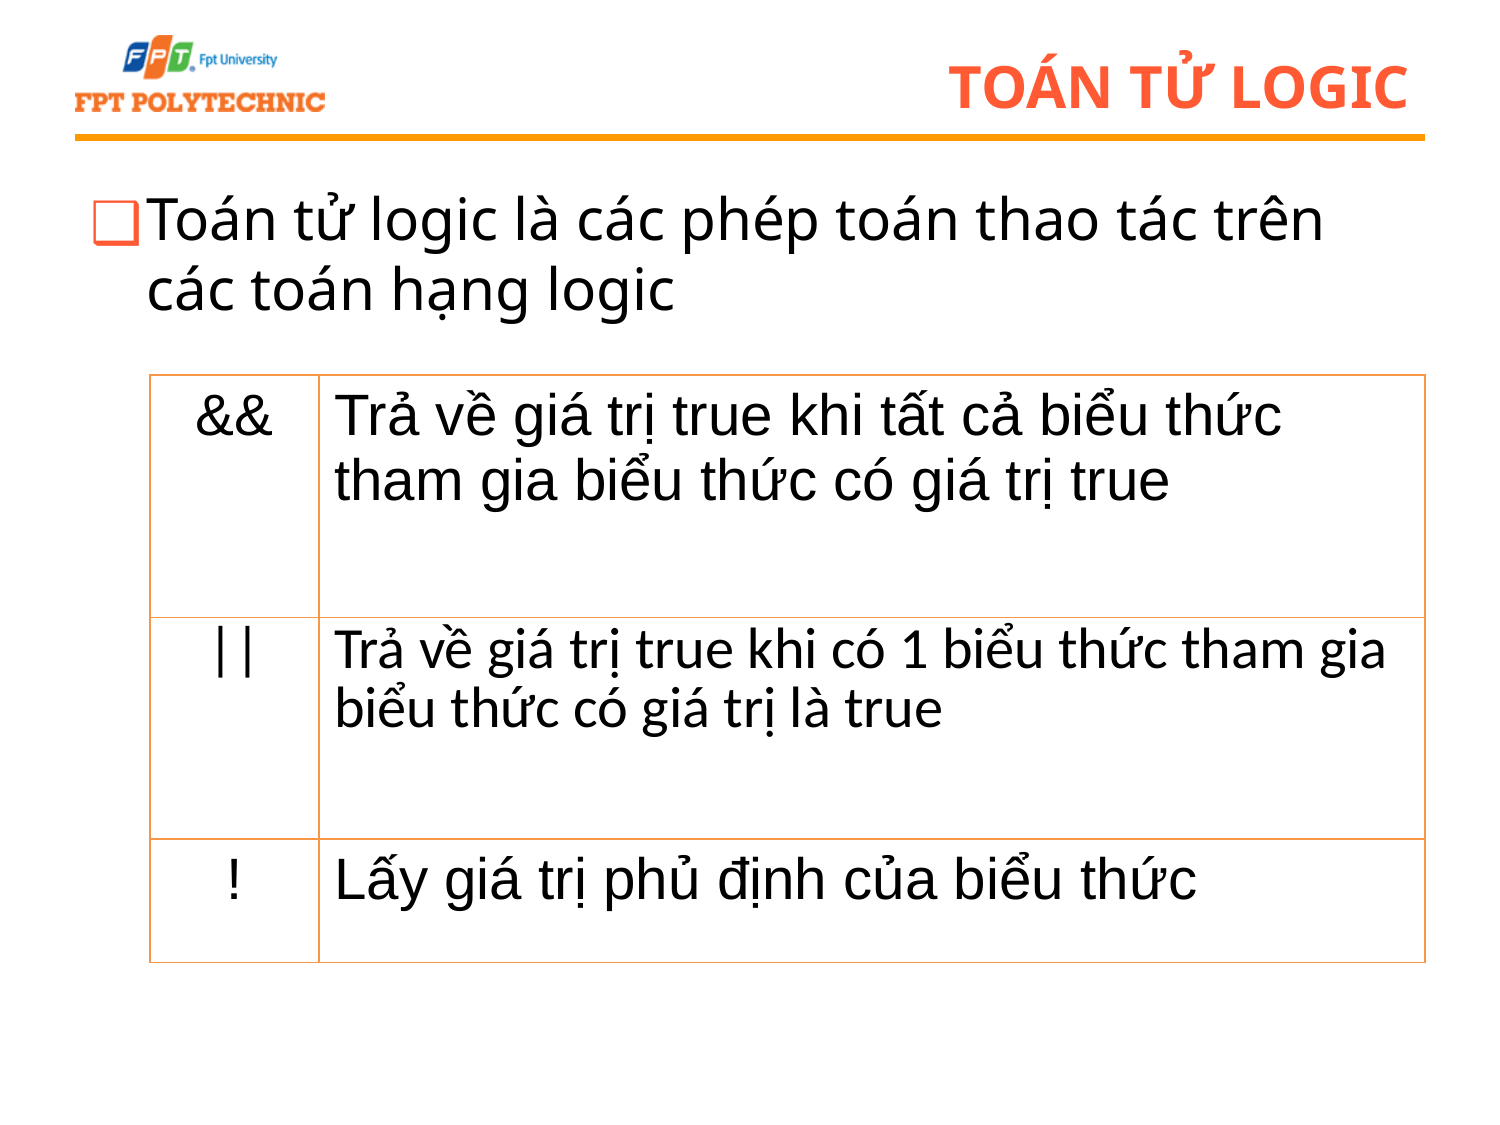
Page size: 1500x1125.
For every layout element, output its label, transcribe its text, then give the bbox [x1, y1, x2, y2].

list Toán tử logic là các phép toán thao tác trên các toán hạng logic [75, 174, 1425, 350]
picture [75, 35, 325, 112]
title Toán tử logic [337, 45, 1425, 125]
table_header && [151, 376, 318, 617]
table_cell Lấy giá trị phủ định của biểu thức [320, 840, 1424, 962]
table_cell ! [151, 840, 318, 962]
table_header Trả về giá trị true khi tất cả biểu thức tham gia biểu thức có giá trị true [320, 376, 1424, 617]
table_cell Trả về giá trị true khi có 1 biểu thức tham gia biểu thức có giá trị là true [320, 618, 1424, 838]
table_cell || [151, 618, 318, 838]
